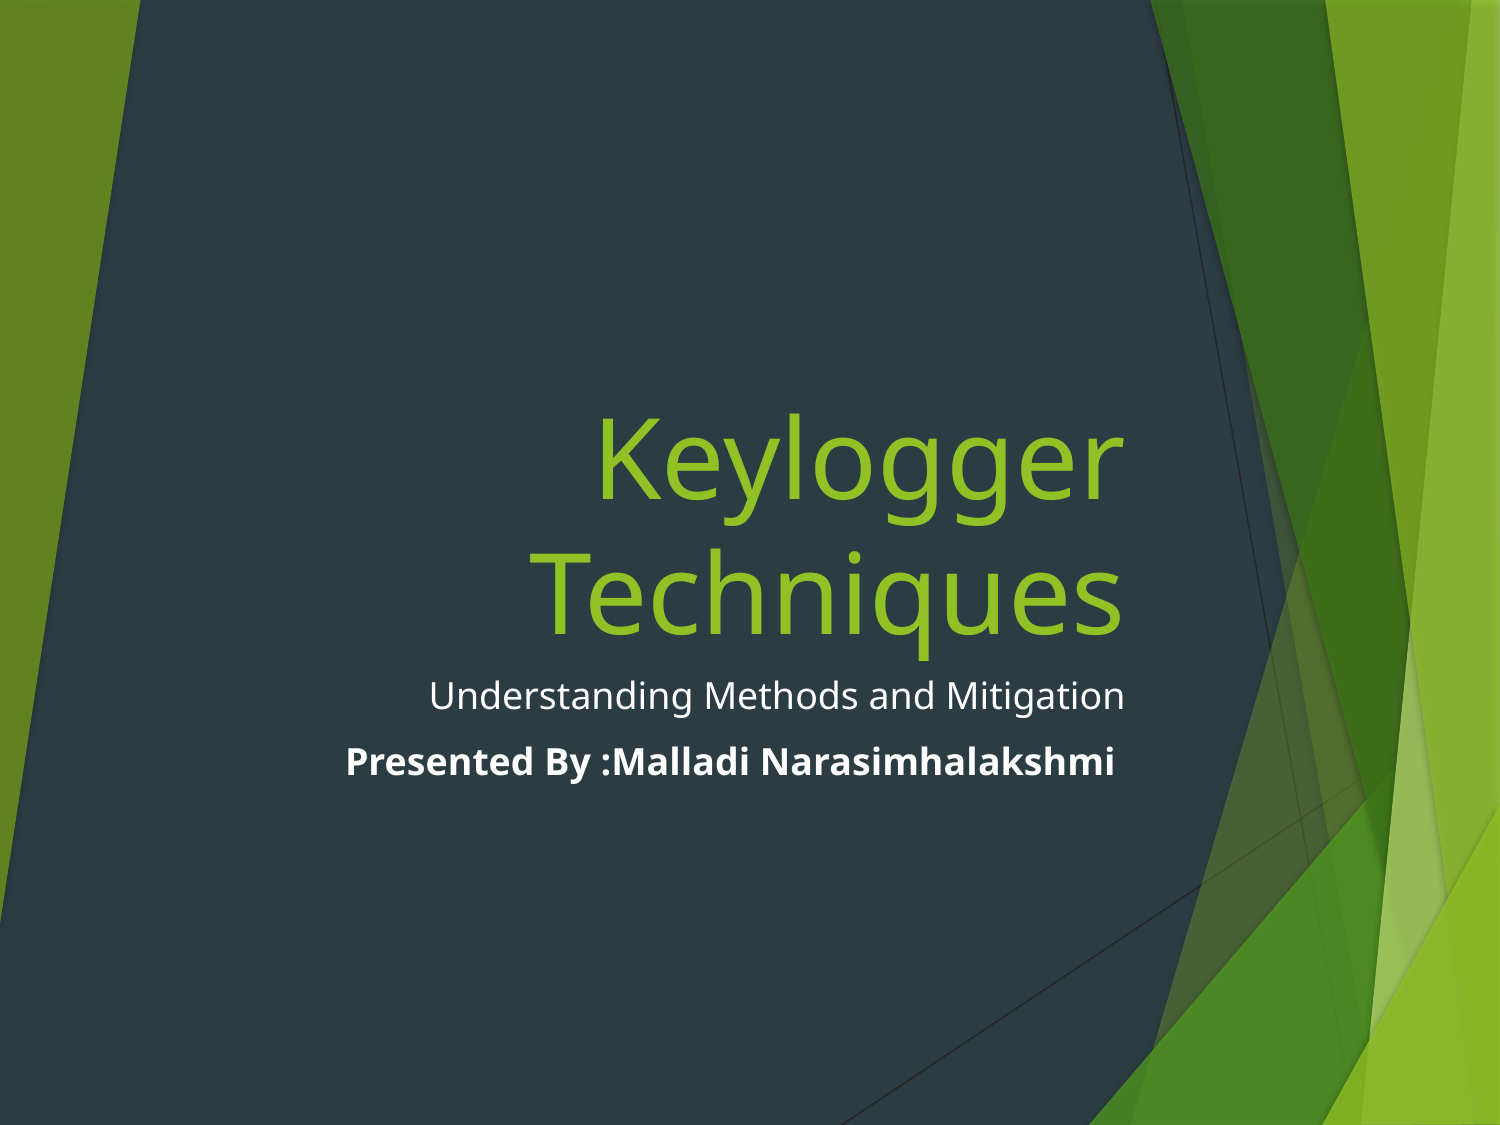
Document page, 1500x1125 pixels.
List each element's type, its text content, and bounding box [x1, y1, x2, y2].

title Keylogger Techniques [185, 394, 1142, 664]
subtitle Understanding Methods and Mitigation Presented By :Malladi Narasimhalakshmi [185, 664, 1142, 845]
